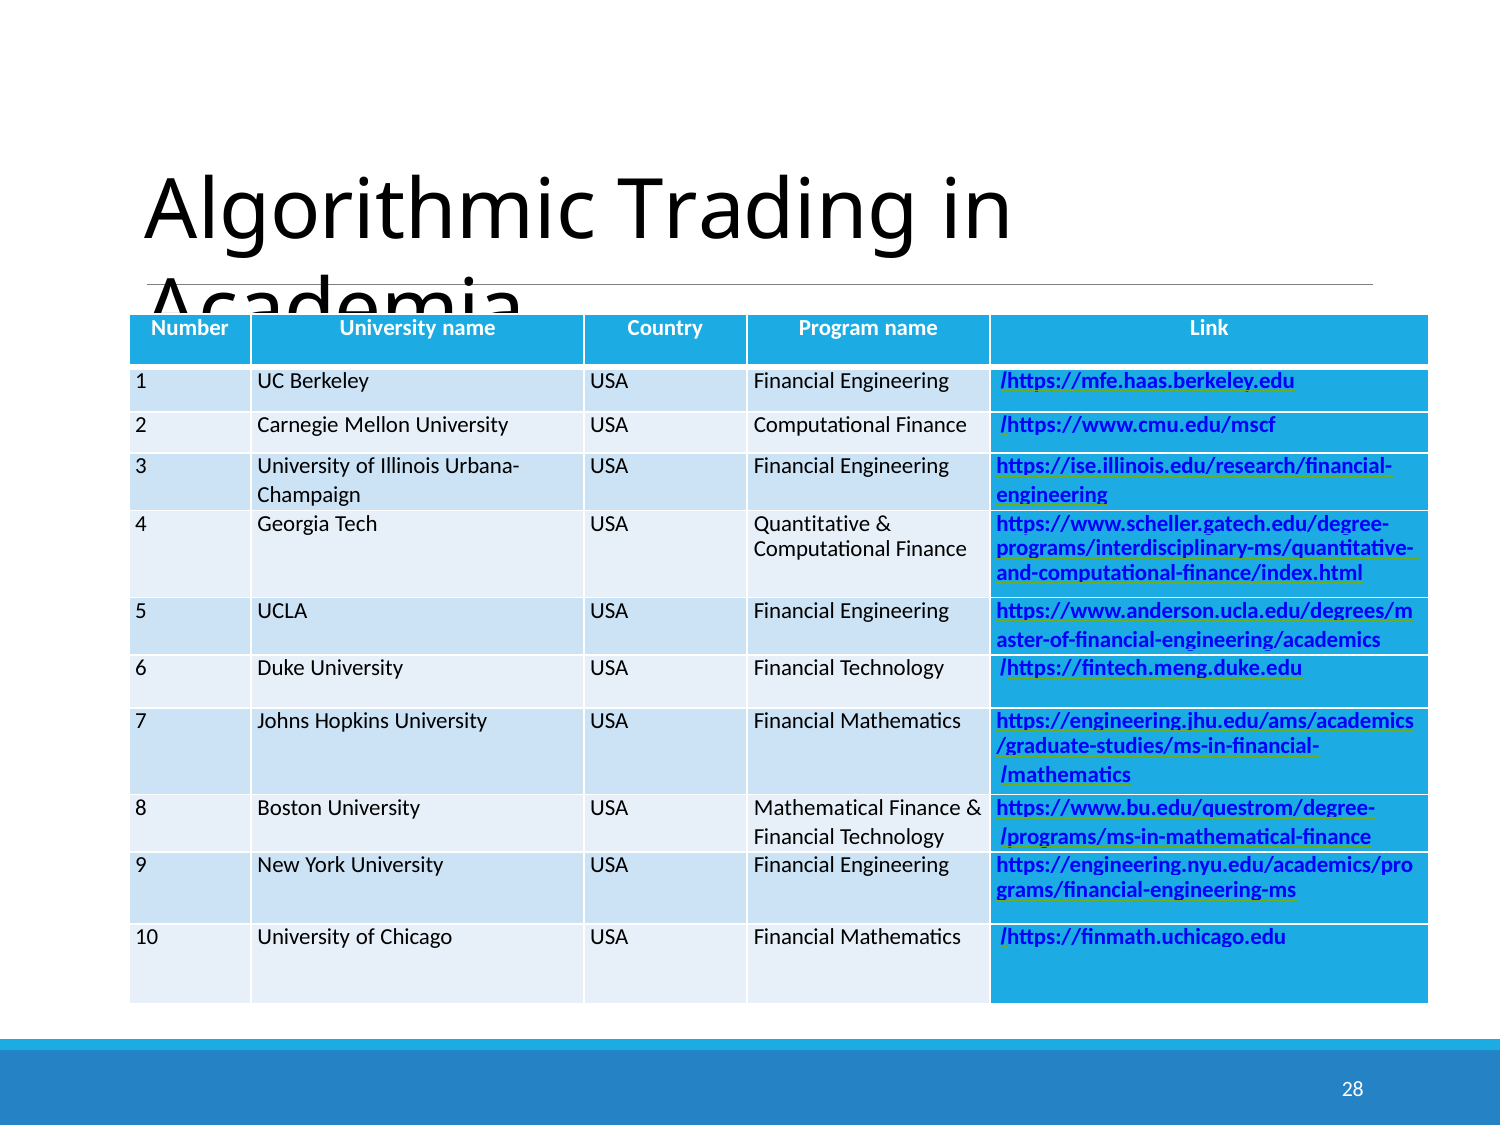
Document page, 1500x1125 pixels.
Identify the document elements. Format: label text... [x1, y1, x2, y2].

table_cell /https://fintech.meng.duke.edu [991, 656, 1428, 707]
table_header Link [991, 315, 1428, 364]
table_cell /https://www.cmu.edu/mscf [991, 413, 1428, 452]
table_cell 8 [130, 795, 250, 851]
table_cell https://engineering.jhu.edu/ams/academics /graduate-studies/ms-in-financial- /mathematics [991, 709, 1428, 794]
table_cell Carnegie Mellon University [252, 413, 583, 452]
table_cell Quantitative & Computational Finance [748, 511, 989, 597]
slide_number 28 [1335, 1078, 1371, 1125]
table_cell 3 [130, 454, 250, 510]
table_cell USA [585, 598, 746, 654]
table_cell Financial Engineering [748, 370, 989, 411]
table_cell https://www.anderson.ucla.edu/degrees/m aster-of-financial-engineering/academics [991, 598, 1428, 654]
table_cell USA [585, 370, 746, 411]
table_cell /https://finmath.uchicago.edu [991, 925, 1428, 1003]
table_cell Financial Mathematics [748, 925, 989, 1003]
table_cell Mathematical Finance & Financial Technology [748, 795, 989, 851]
table_cell UC Berkeley [252, 370, 583, 411]
table_cell University of Chicago [252, 925, 583, 1003]
table_cell Financial Engineering [748, 454, 989, 510]
table_cell Financial Technology [748, 656, 989, 707]
table_cell USA [585, 795, 746, 851]
table_cell 1 [130, 370, 250, 411]
table_cell University of Illinois Urbana- Champaign [252, 454, 583, 510]
table_header Number [130, 315, 250, 364]
table_cell Financial Mathematics [748, 709, 989, 794]
table_cell https://www.bu.edu/questrom/degree- /programs/ms-in-mathematical-finance [991, 795, 1428, 851]
table_header Country [585, 315, 746, 364]
table_cell 7 [130, 709, 250, 794]
table_cell USA [585, 511, 746, 597]
table_header University name [252, 315, 583, 364]
table_cell https://www.scheller.gatech.edu/degree- programs/interdisciplinary-ms/quantitative- and-computational-finance/index.html [991, 511, 1428, 597]
table_cell https://engineering.nyu.edu/academics/pro grams/financial-engineering-ms [991, 853, 1428, 923]
table_cell Georgia Tech [252, 511, 583, 597]
table_cell Johns Hopkins University [252, 709, 583, 794]
table_cell /https://mfe.haas.berkeley.edu [991, 370, 1428, 411]
table_cell USA [585, 413, 746, 452]
title Algorithmic Trading in Academia [142, 153, 1174, 313]
table_cell 4 [130, 511, 250, 597]
table_cell USA [585, 656, 746, 707]
table_cell Financial Engineering [748, 598, 989, 654]
table_cell 6 [130, 656, 250, 707]
table_cell USA [585, 853, 746, 923]
table_header Program name [748, 315, 989, 364]
table_cell Computational Finance [748, 413, 989, 452]
table_cell https://ise.illinois.edu/research/financial- engineering [991, 454, 1428, 510]
table_cell 9 [130, 853, 250, 923]
table_cell Duke University [252, 656, 583, 707]
table_cell 5 [130, 598, 250, 654]
table_cell USA [585, 454, 746, 510]
table_cell 10 [130, 925, 250, 1003]
table_cell UCLA [252, 598, 583, 654]
table_cell Boston University [252, 795, 583, 851]
table_cell USA [585, 709, 746, 794]
table_cell 2 [130, 413, 250, 452]
table_cell Financial Engineering [748, 853, 989, 923]
table_cell USA [585, 925, 746, 1003]
table_cell New York University [252, 853, 583, 923]
